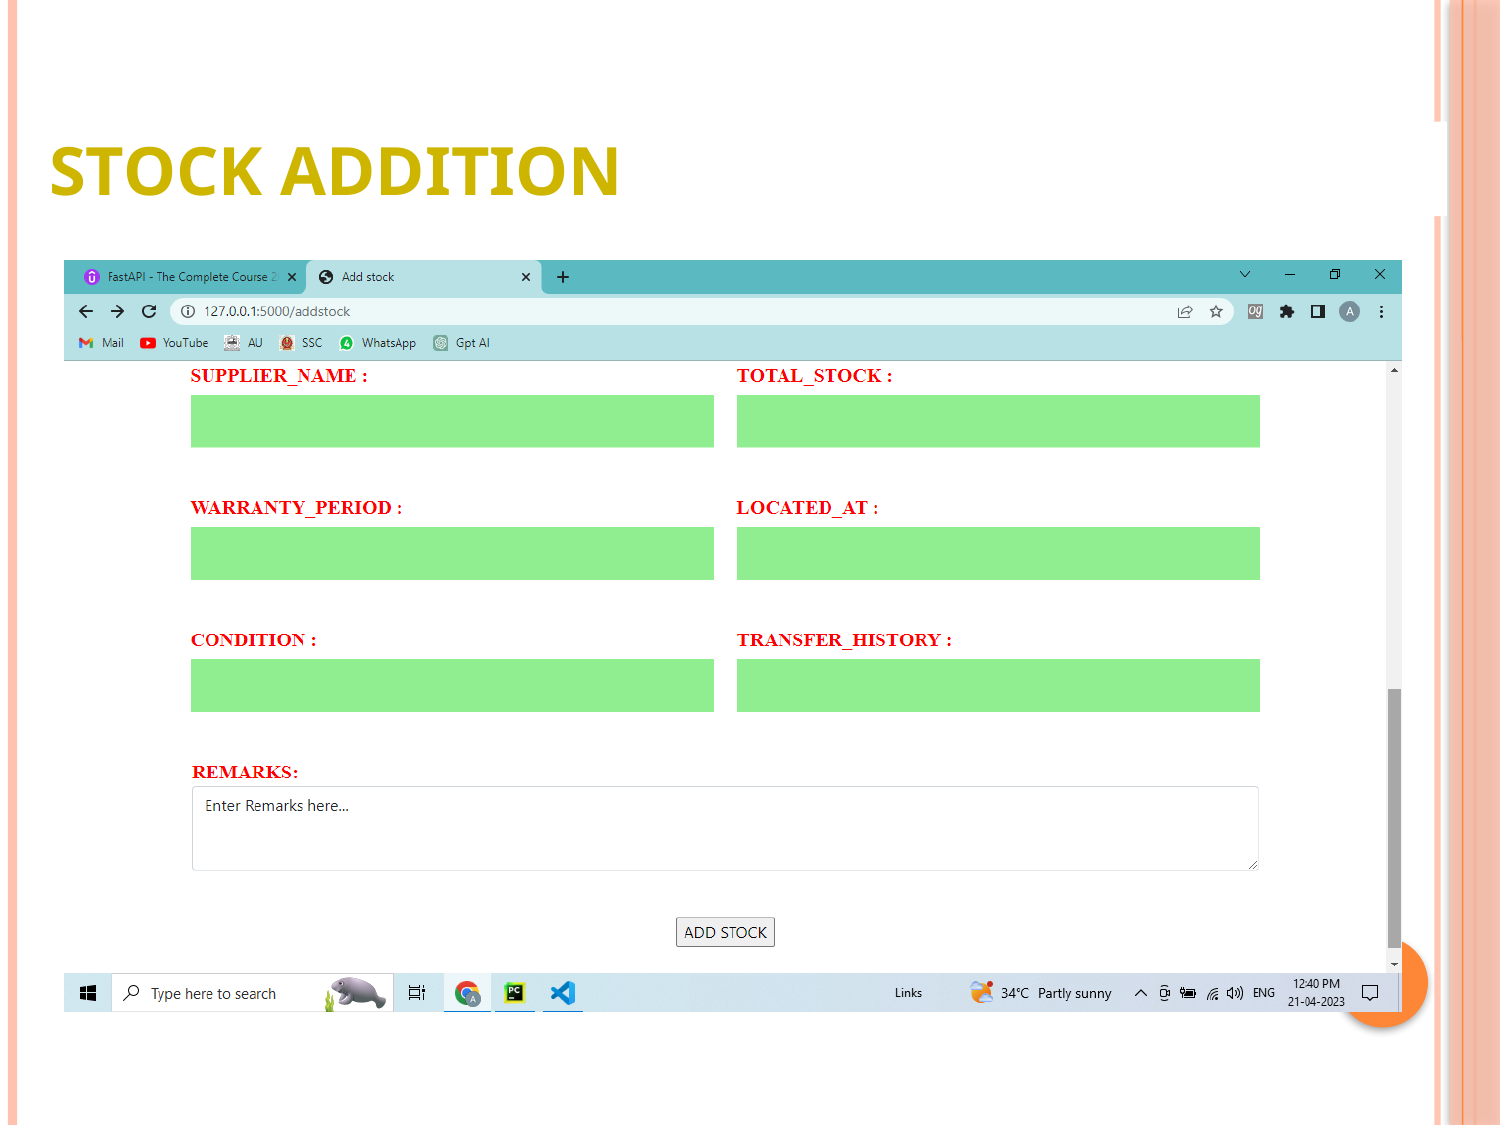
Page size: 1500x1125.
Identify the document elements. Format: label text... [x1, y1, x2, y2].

text_box STOCK ADDITION [34, 121, 1447, 217]
picture [64, 259, 1402, 1012]
